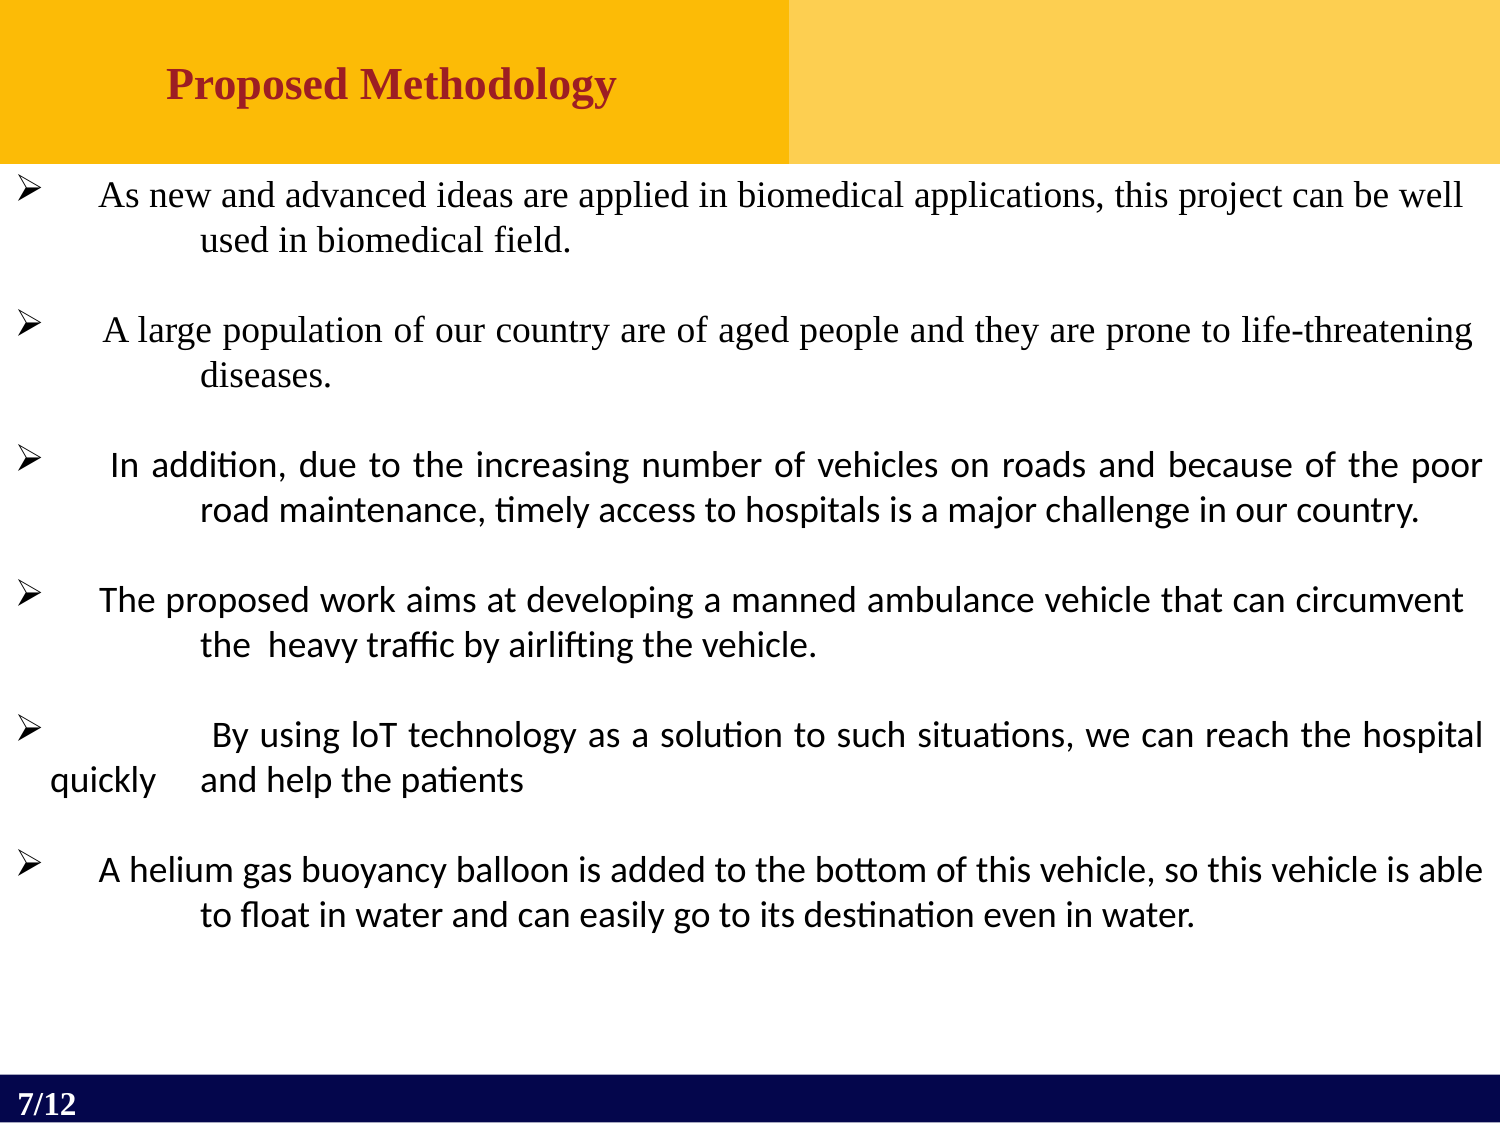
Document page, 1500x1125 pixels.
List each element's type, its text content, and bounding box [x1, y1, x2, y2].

text_box [92, 1074, 1500, 1123]
text_box [787, 0, 1500, 162]
text_box 7/12 [2, 1074, 92, 1125]
text_box [0, 0, 787, 162]
text_box Proposed Methodology [31, 45, 753, 116]
text_box As new and advanced ideas are applied in biomedical applications, this project can be well used in biomedical field. A large population of our country are of aged people and they are prone to life-threatening diseases. In addition, due to the increasing number of vehicles on roads and because of the poor road maintenance, timely access to hospitals is a major challenge in our country. The proposed work aims at developing a manned ambulance vehicle that can circumvent the heavy traffic by airlifting the vehicle. By using loT technology as a solution to such situations, we can reach the hospital quickly and help the patients A helium gas buoyancy balloon is added to the bottom of this vehicle, so this vehicle is able to float in water and can easily go to its destination even in water. [0, 162, 1500, 943]
